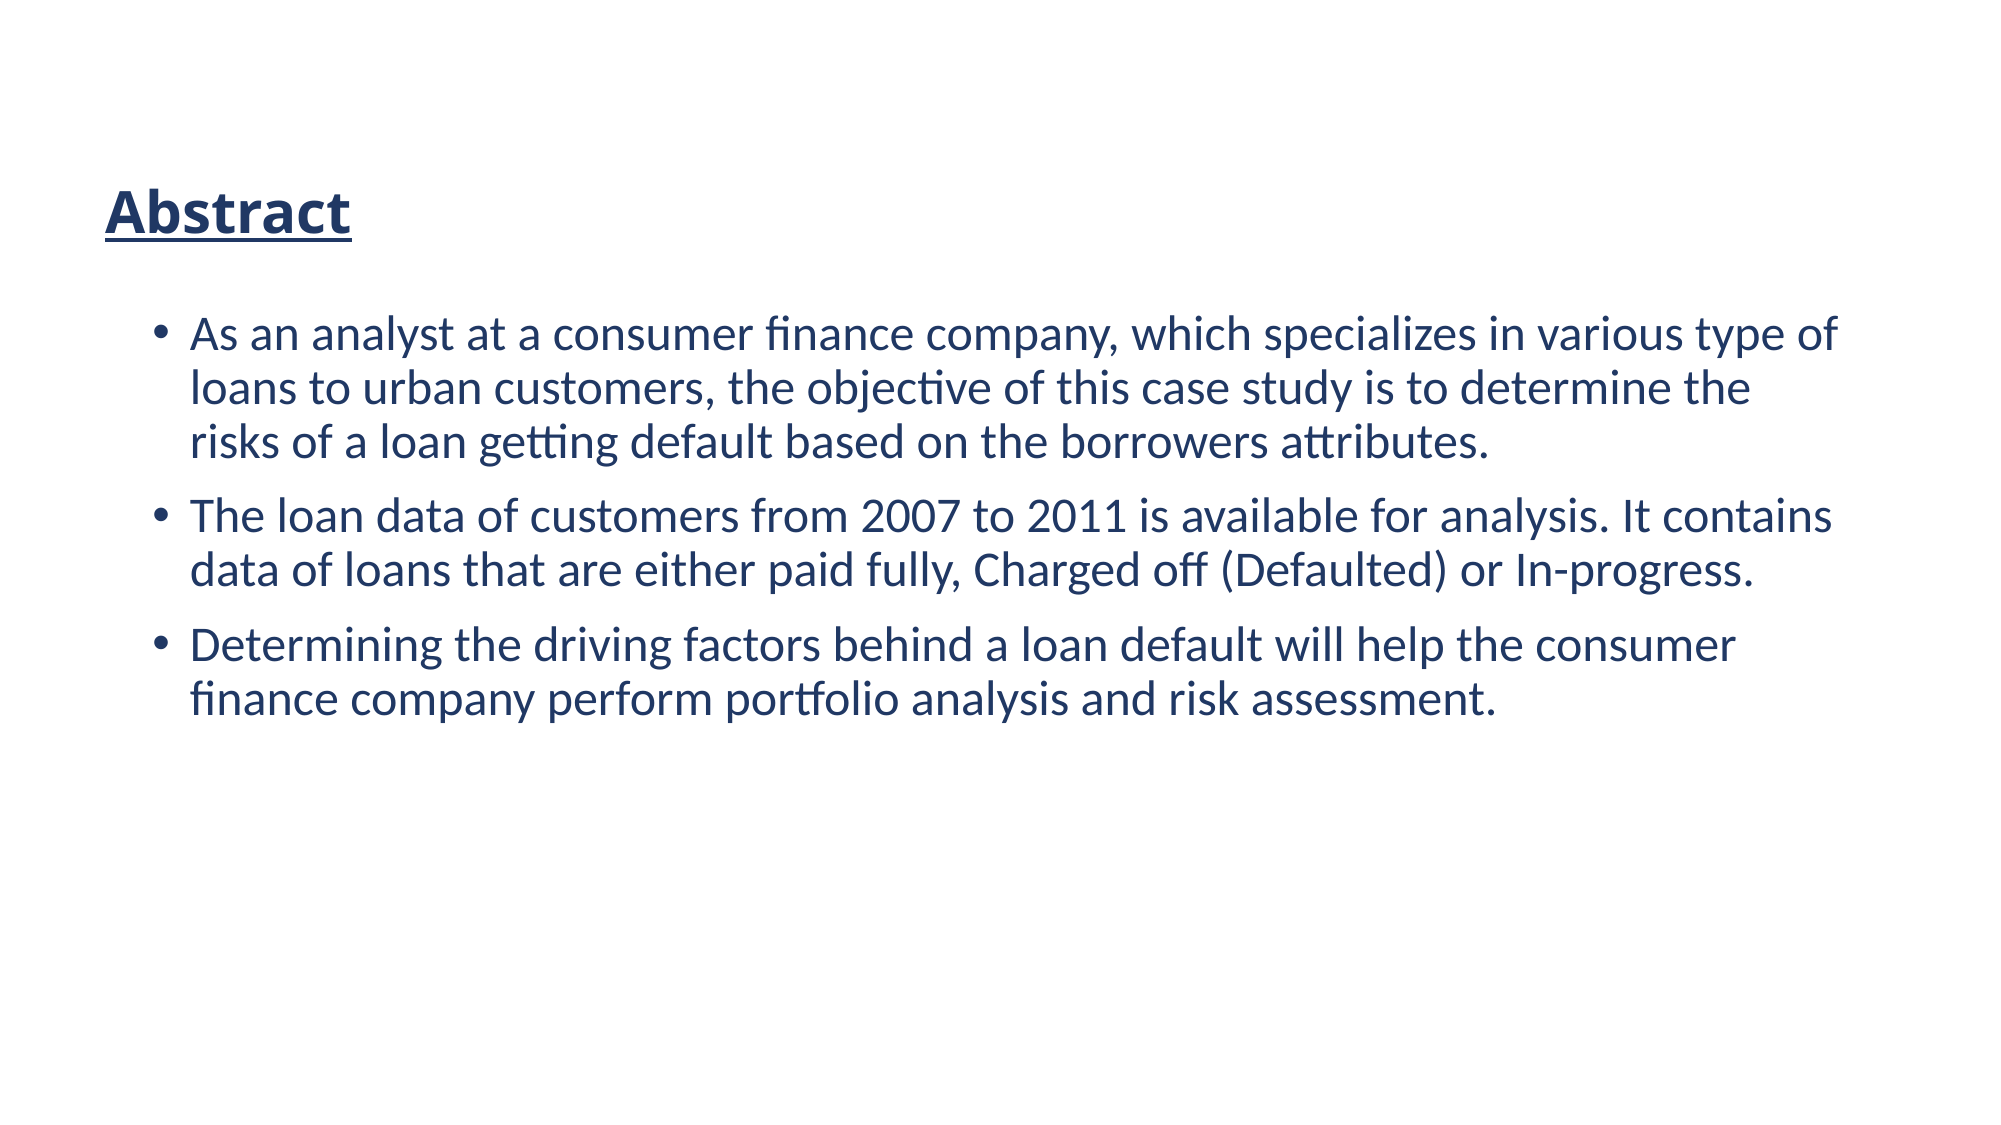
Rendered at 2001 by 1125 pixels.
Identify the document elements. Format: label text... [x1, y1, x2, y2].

title Abstract [66, 133, 1595, 274]
list As an analyst at a consumer finance company, which specializes in various type of loans to urban customers, the objective of this case study is to determine the risks of a loan getting default based on the borrowers attributes. The loan data of customers from 2007 to 2011 is available for analysis. It contains data of loans that are either paid fully, Charged off (Defaulted) or In-progress. Determining the driving factors behind a loan default will help the consumer finance company perform portfolio analysis and risk assessment. [137, 299, 1863, 1063]
